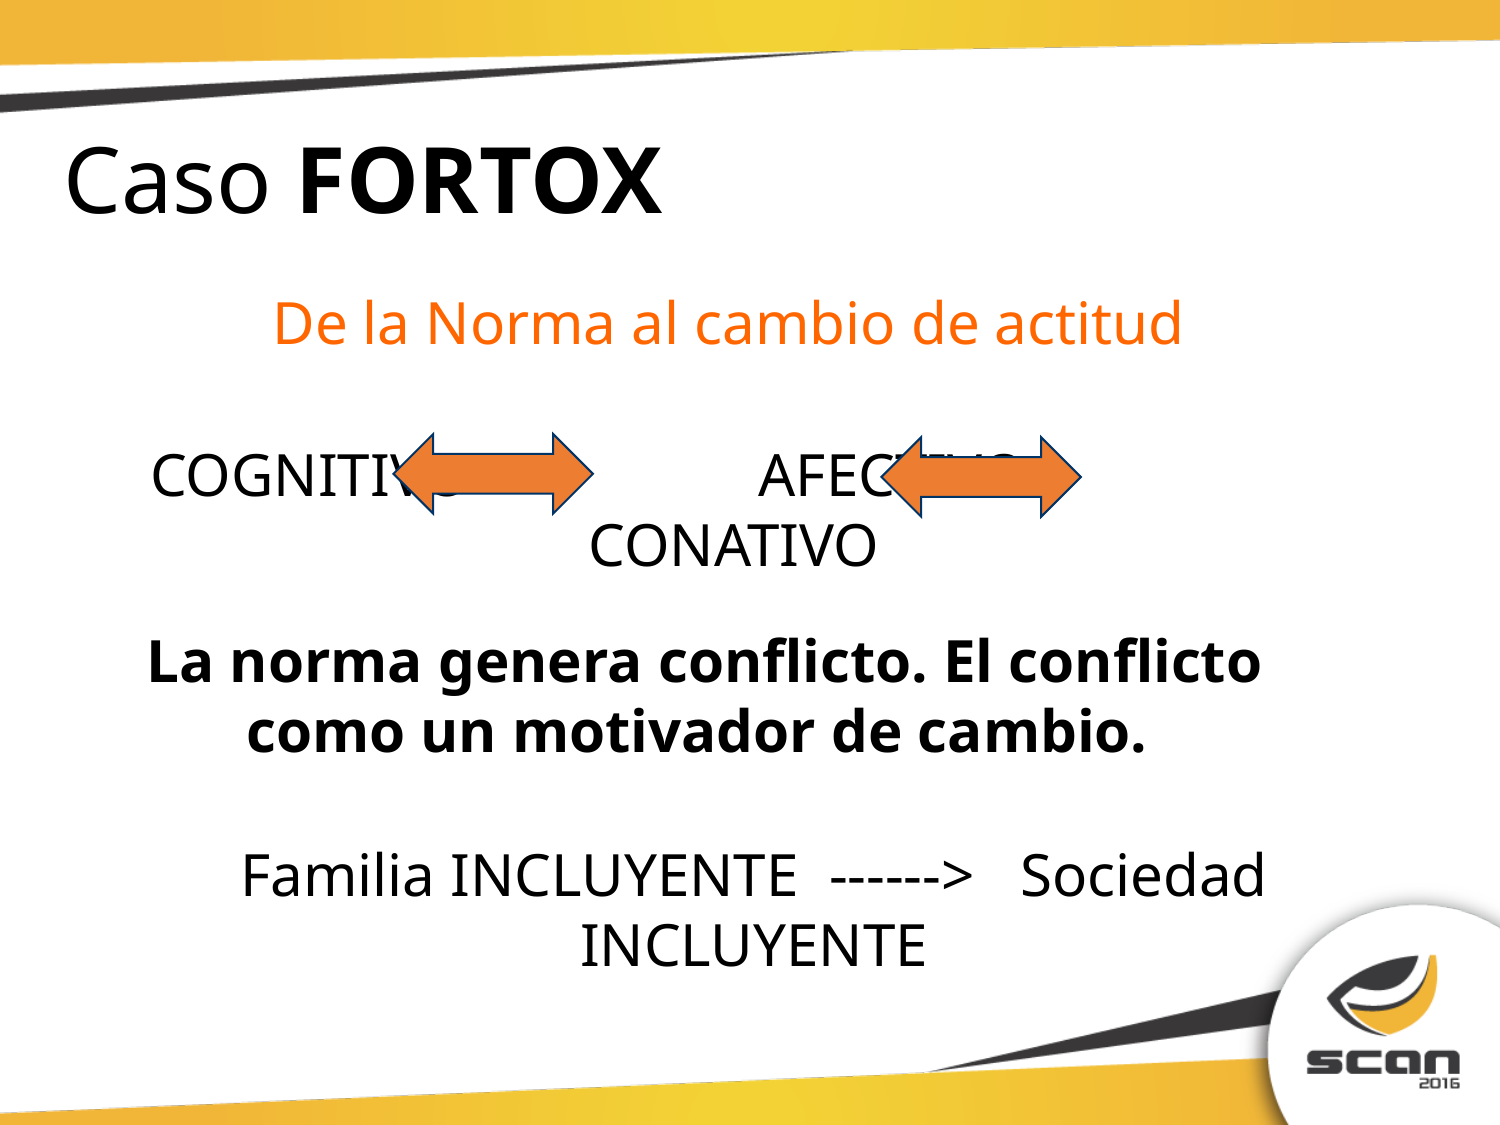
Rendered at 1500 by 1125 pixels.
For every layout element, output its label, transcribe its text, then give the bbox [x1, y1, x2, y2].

text_box COGNITIVO AFECTIVO CONATIVO [59, 430, 1410, 586]
text_box De la Norma al cambio de actitud [48, 278, 1410, 364]
picture [0, 0, 1500, 1125]
title Caso FORTOX [48, 74, 1342, 278]
text_box [879, 434, 1083, 520]
text_box [391, 431, 595, 517]
text_box Familia INCLUYENTE ------> Sociedad INCLUYENTE [128, 830, 1380, 986]
text_box La norma genera conflicto. El conflicto como un motivador de cambio. [103, 616, 1306, 772]
